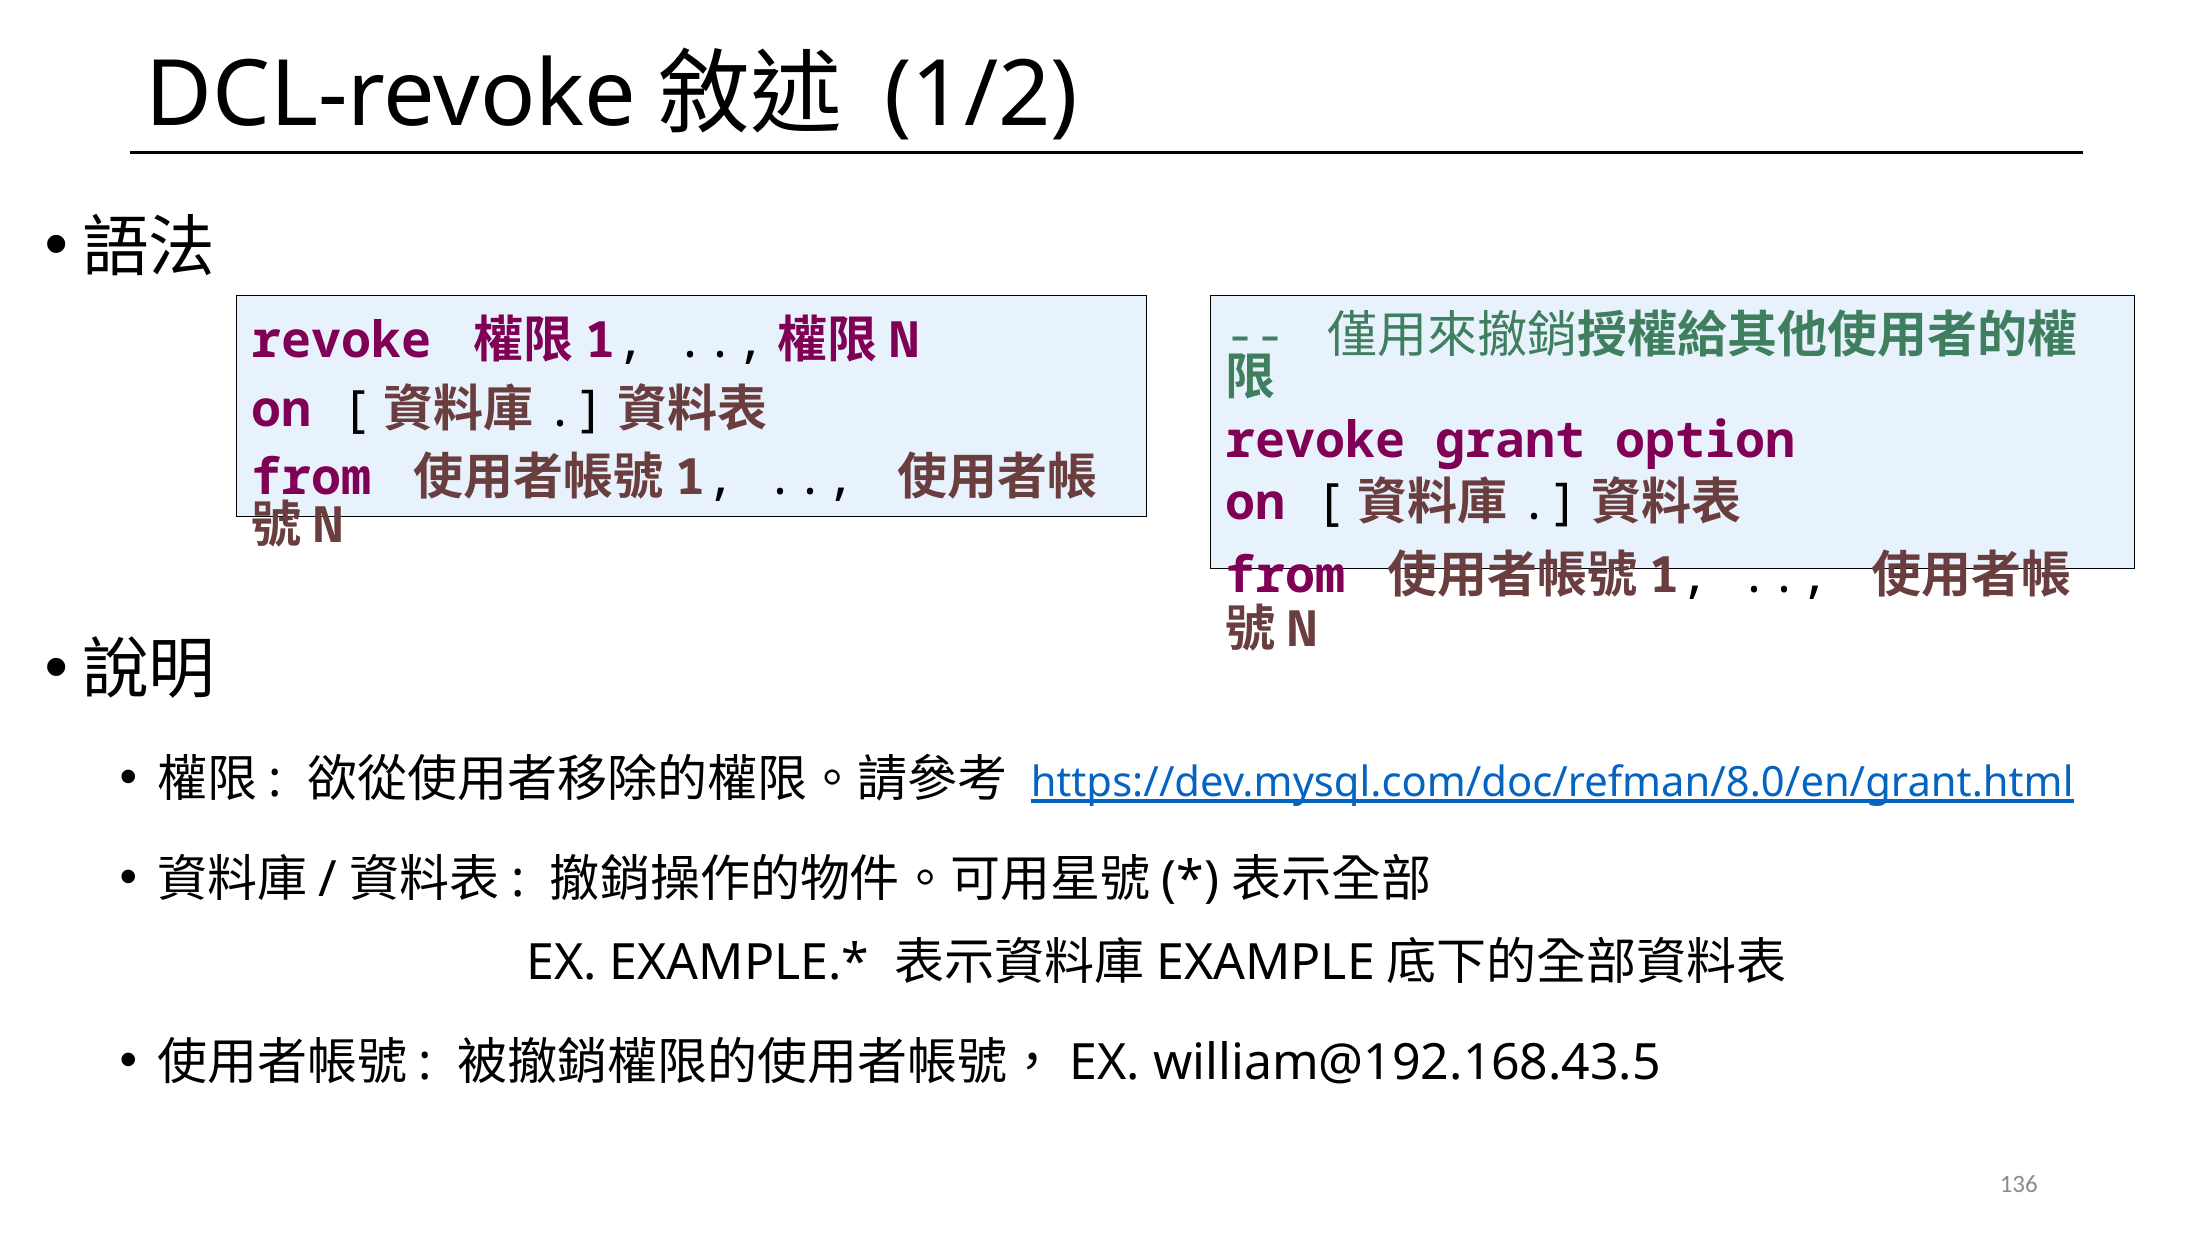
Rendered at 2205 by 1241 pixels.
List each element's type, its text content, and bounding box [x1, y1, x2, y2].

list 語法 說明 權限: 欲從使用者移除的權限。請參考 https://dev.mysql.com/doc/refman/8.0/en/grant.html 資料庫/資料表: 撤銷操作的物件。可用星號(*)表示全部 EX. EXAMPLE.* 表示資料庫EXAMPLE底下的全部資料表 使用者帳號: 被撤銷權限的使用者帳號，EX. william@192.168.43.5 [29, 155, 2185, 1241]
title DCL-revoke敘述 (1/2) [130, 3, 2084, 155]
text_box -- 僅用來撤銷授權給其他使用者的權限 revoke grant option on [資料庫.]資料表 from 使用者帳號1, .., 使用者帳號N [1210, 295, 2135, 569]
text_box revoke 權限1, ..,權限N on [資料庫.]資料表 from 使用者帳號1, .., 使用者帳號N [236, 295, 1147, 517]
slide_number 136 [1557, 1149, 2054, 1216]
